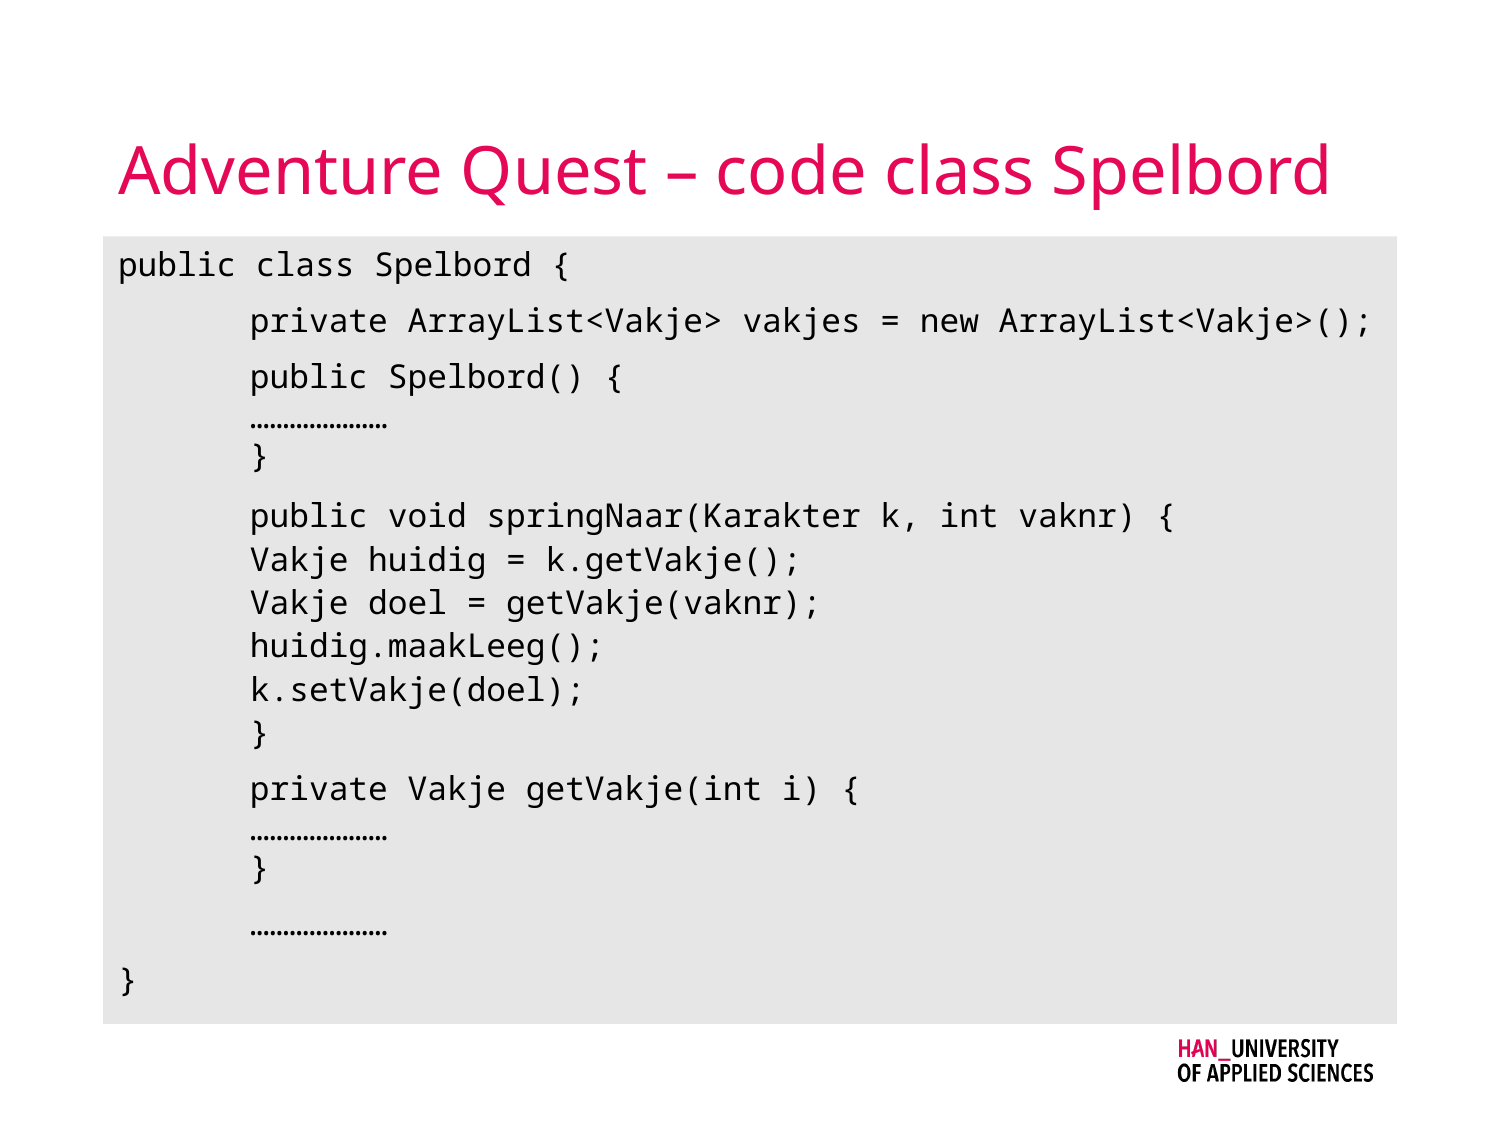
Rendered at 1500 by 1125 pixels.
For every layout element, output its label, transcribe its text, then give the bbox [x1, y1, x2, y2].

list public class Spelbord { private ArrayList<Vakje> vakjes = new ArrayList<Vakje>(); public Spelbord() { ………………… } public void springNaar(Karakter k, int vaknr) { Vakje huidig = k.getVakje(); Vakje doel = getVakje(vaknr); huidig.maakLeeg(); k.setVakje(doel); } private Vakje getVakje(int i) { ………………… } ………………… } [103, 236, 1397, 1024]
picture [1172, 1024, 1396, 1119]
title Adventure Quest – code class Spelbord [103, 59, 1397, 217]
